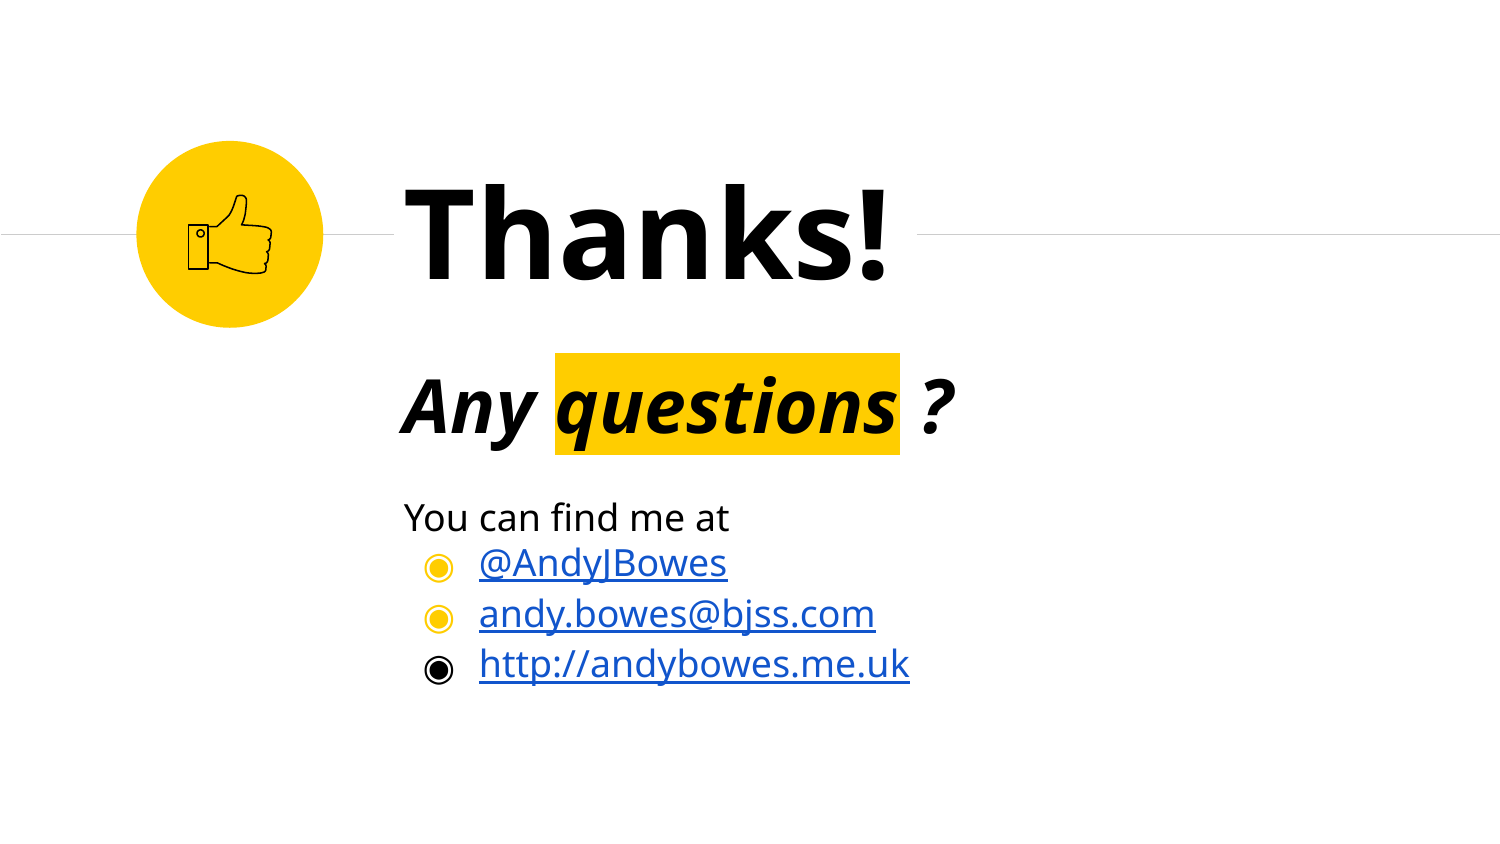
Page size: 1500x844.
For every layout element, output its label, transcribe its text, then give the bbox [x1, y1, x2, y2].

subtitle Any questions ? You can find me at @AndyJBowes andy.bowes@bjss.com http://andybowes.me.uk [389, 343, 1213, 473]
title Thanks! [389, 133, 1195, 325]
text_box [188, 195, 272, 274]
text_box [136, 140, 324, 233]
text_box [136, 243, 323, 328]
